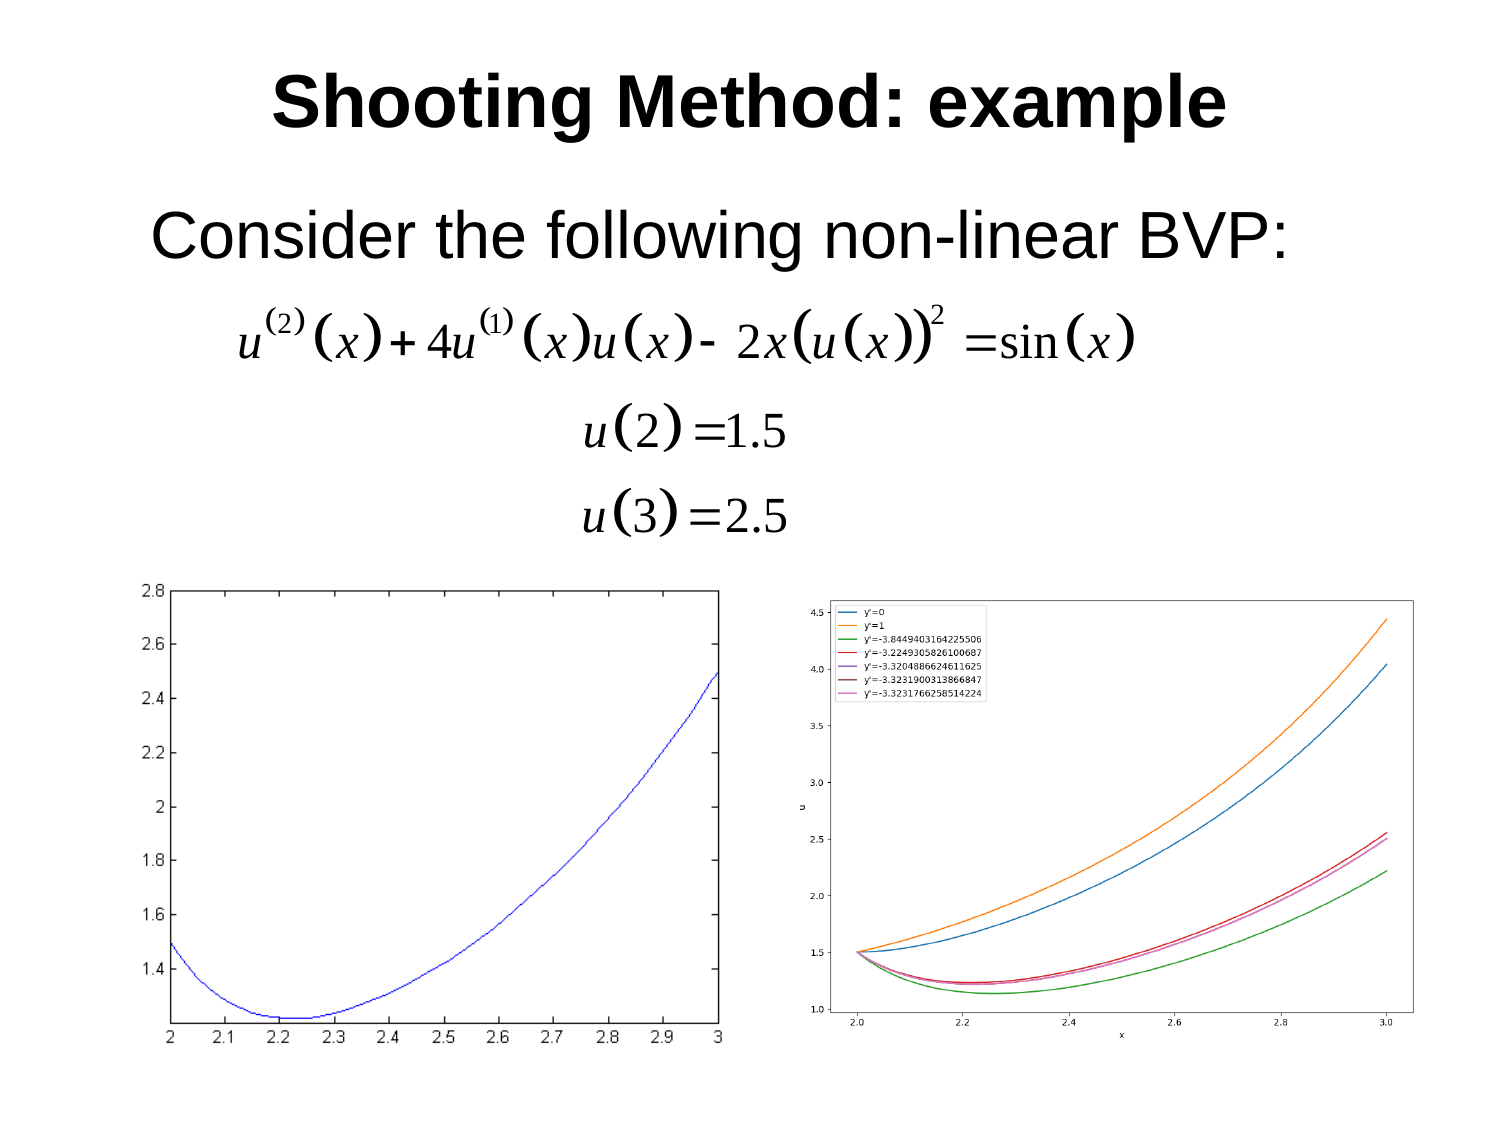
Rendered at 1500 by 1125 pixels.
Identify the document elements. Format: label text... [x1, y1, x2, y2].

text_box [230, 290, 1143, 563]
picture [78, 550, 1426, 1081]
text_box Consider the following non-linear BVP: [79, 184, 1430, 291]
text_box Shooting Method: example [74, 45, 1425, 161]
